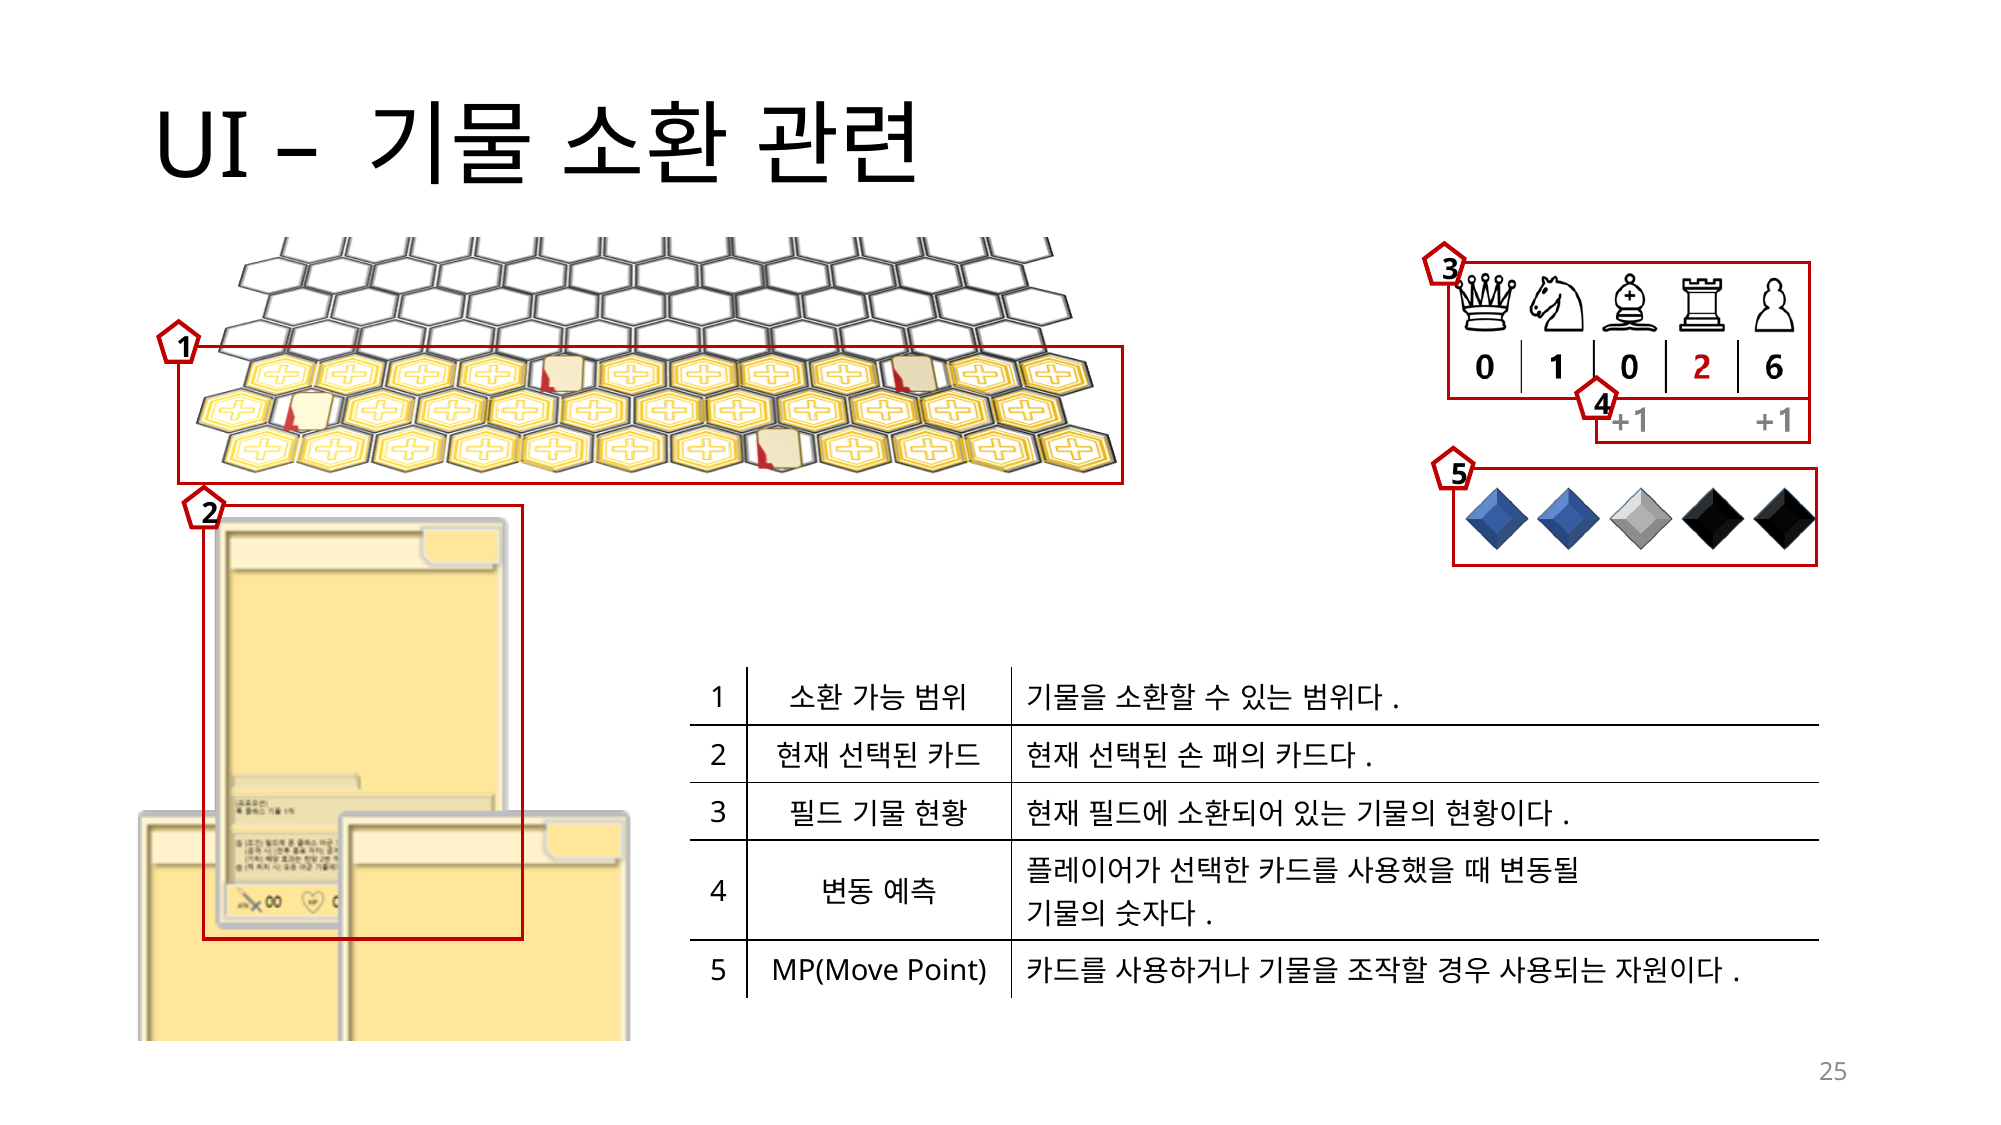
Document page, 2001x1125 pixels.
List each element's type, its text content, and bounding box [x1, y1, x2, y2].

table_cell 플레이어가 선택한 카드를 사용했을 때 변동될 기물의 숫자다. [1012, 841, 1819, 939]
text_box 3 [1422, 242, 1466, 285]
text_box 2 [182, 485, 226, 517]
table_cell 카드를 사용하거나 기물을 조작할 경우 사용되는 자원이다. [1012, 941, 1819, 998]
table_header 기물을 소환할 수 있는 범위다. [1012, 667, 1819, 724]
table_cell 현재 선택된 카드 [748, 726, 1011, 782]
table_cell 필드 기물 현황 [748, 783, 1011, 839]
text_box 5 [1431, 450, 1475, 490]
text_box [1468, 467, 1817, 486]
table_cell 변동 예측 [748, 841, 1011, 939]
table_cell 2 [690, 726, 746, 782]
picture [178, 237, 1123, 475]
text_box [1452, 490, 1817, 566]
picture [1448, 264, 1810, 459]
text_box [178, 346, 1124, 485]
table_cell 3 [690, 783, 746, 839]
table_cell 4 [690, 841, 746, 939]
text_box [222, 504, 523, 517]
slide_number 25 [1412, 1042, 1863, 1103]
table_cell 5 [690, 941, 746, 998]
table_cell 현재 필드에 소환되어 있는 기물의 현황이다. [1012, 783, 1819, 839]
table_cell MP(Move Point) [748, 941, 1011, 998]
picture [1464, 486, 1817, 551]
picture [137, 517, 631, 1041]
table_header 소환 가능 범위 [748, 667, 1011, 724]
title UI – 기물 소환 관련 [137, 60, 1863, 237]
table_header 1 [690, 667, 746, 724]
text_box 1 [157, 320, 178, 363]
text_box [1465, 261, 1811, 397]
table_cell 현재 선택된 손 패의 카드다. [1012, 726, 1819, 782]
